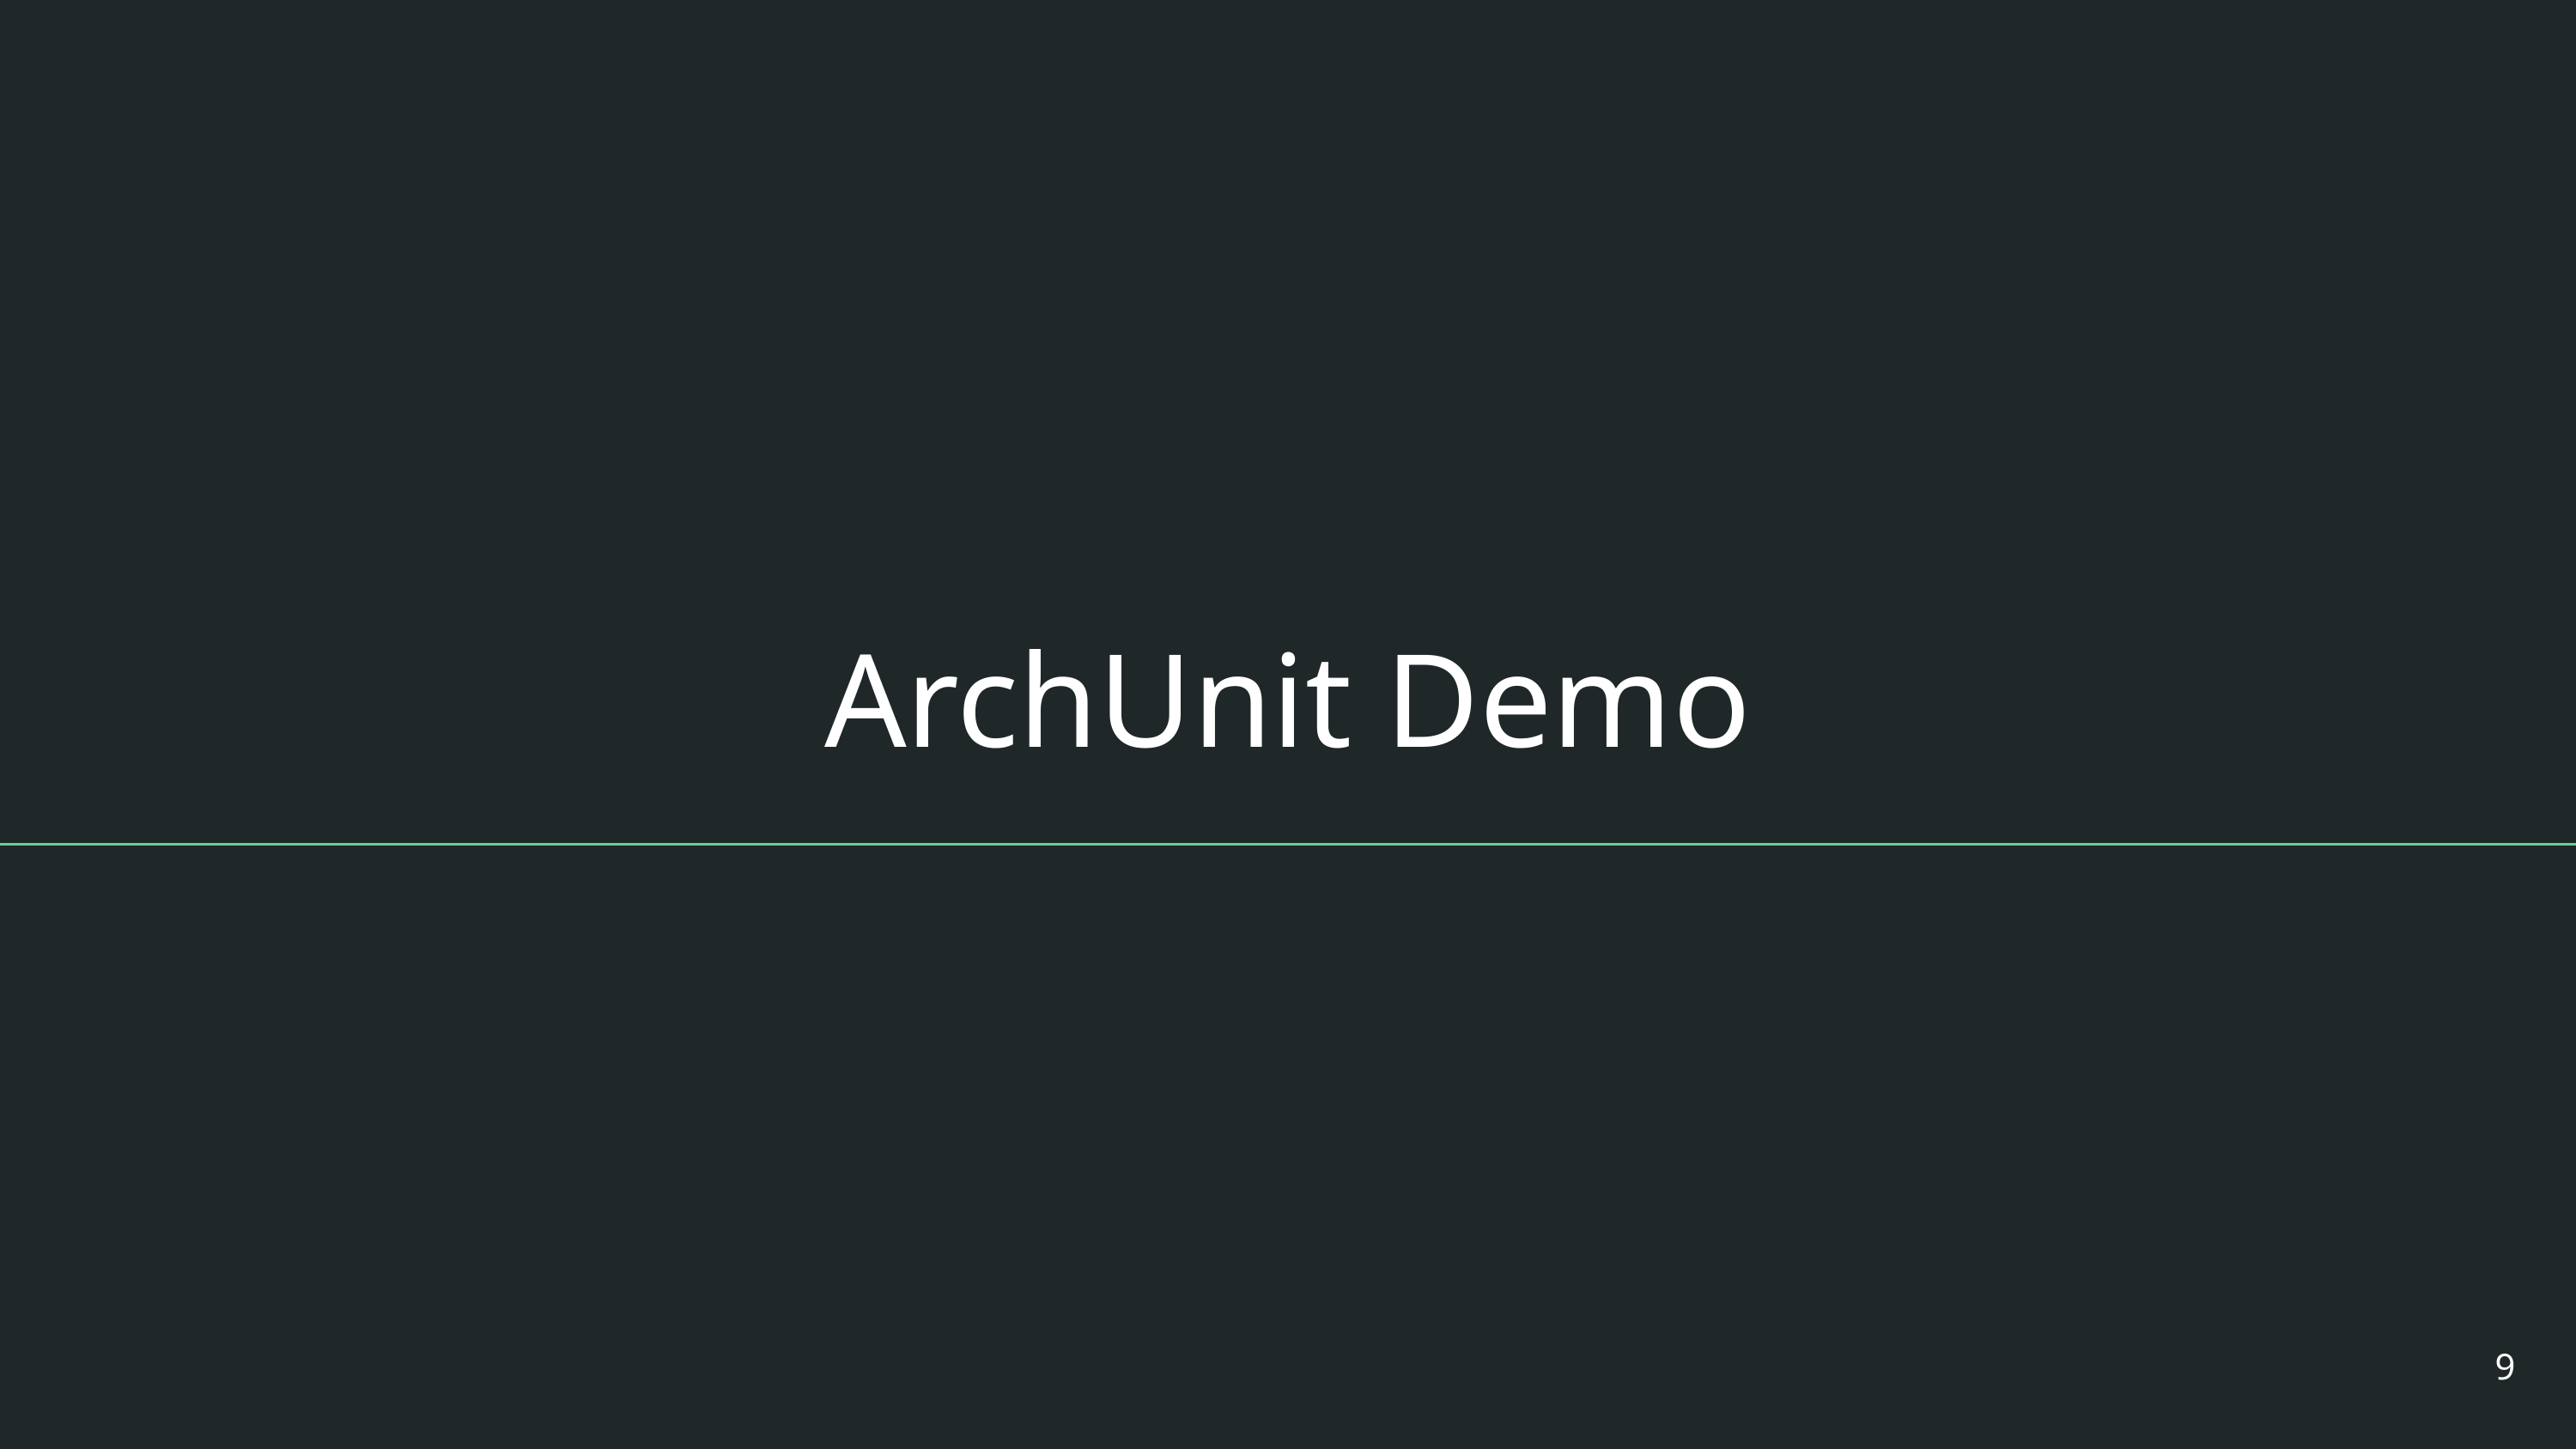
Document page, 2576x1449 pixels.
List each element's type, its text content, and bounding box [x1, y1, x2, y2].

slide_number ‹#› [2386, 1313, 2542, 1425]
title ArchUnit Demo [143, 579, 2433, 799]
